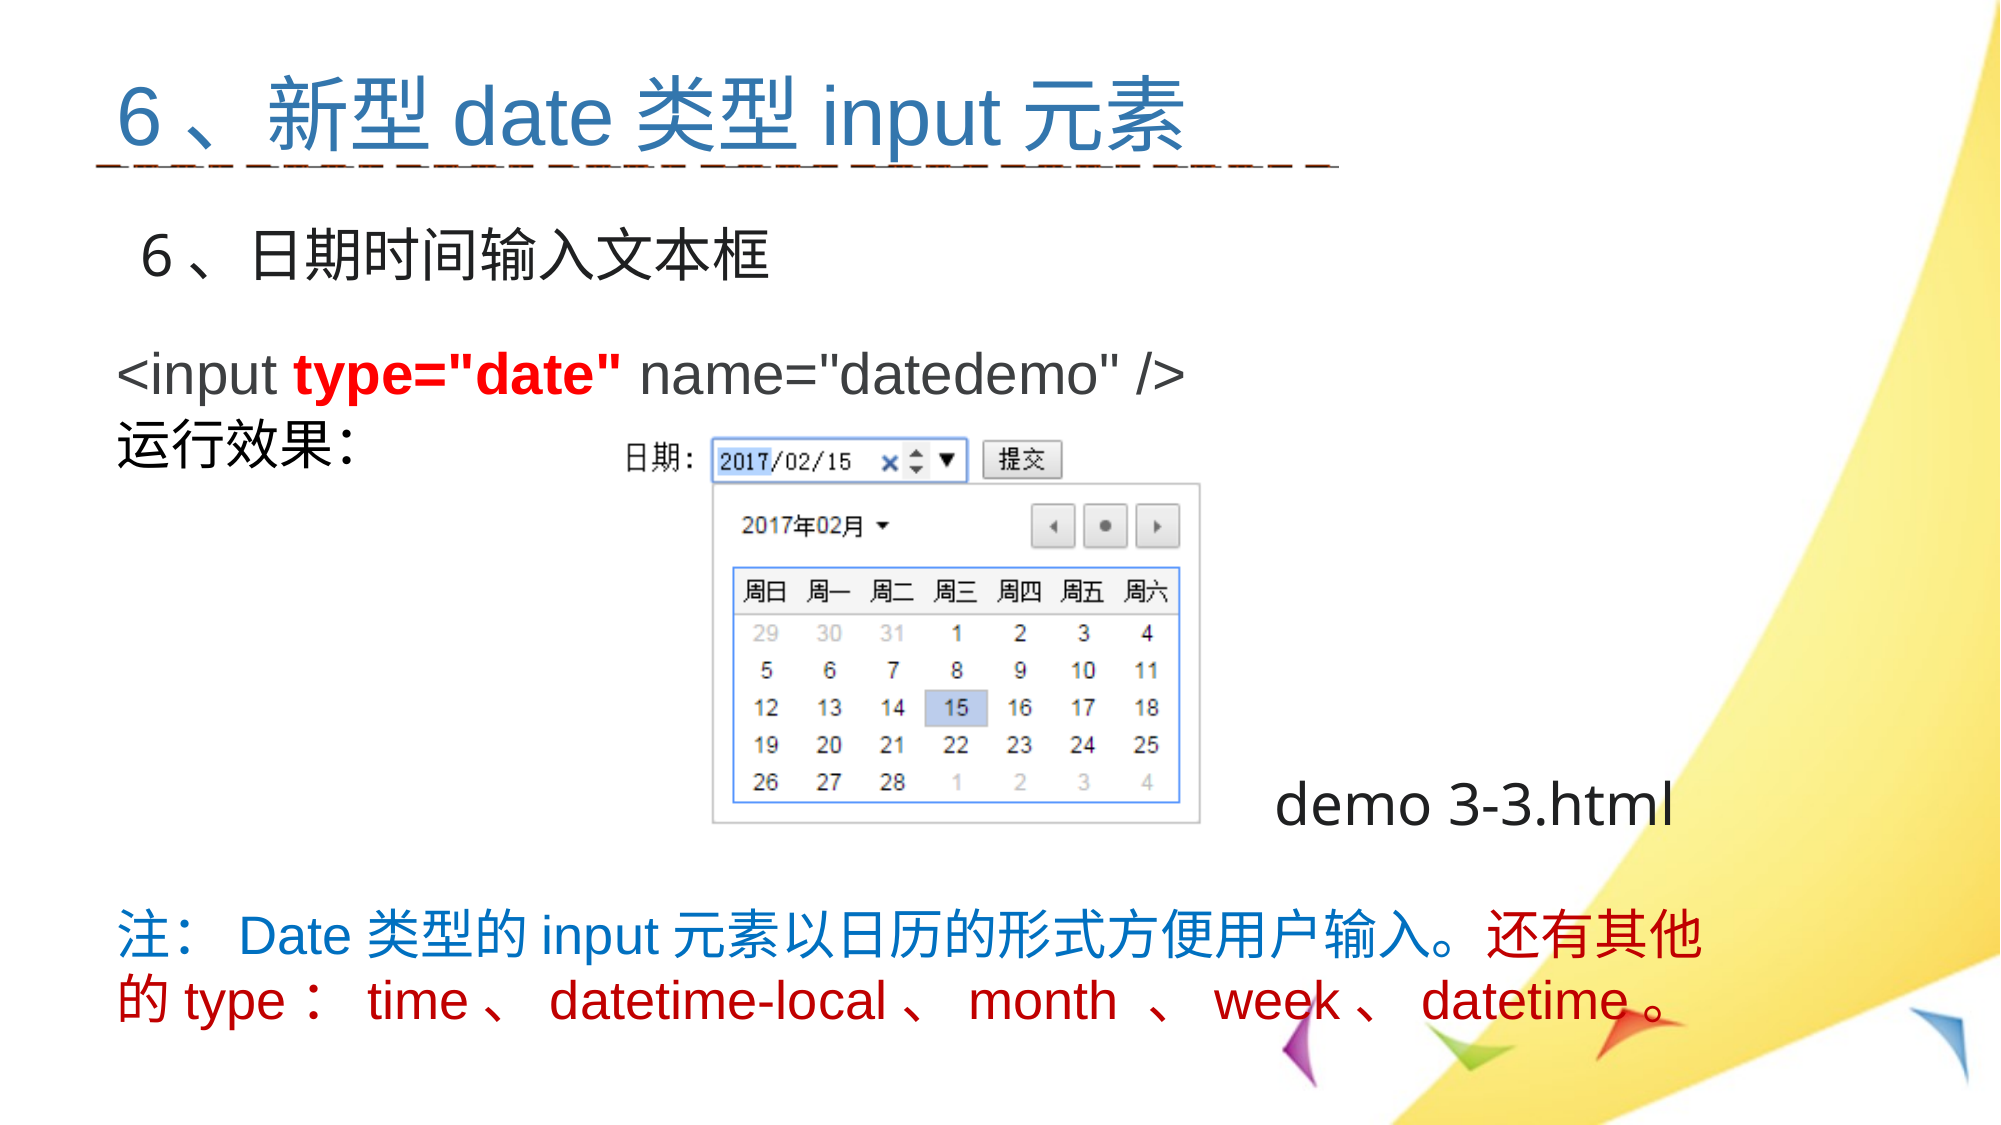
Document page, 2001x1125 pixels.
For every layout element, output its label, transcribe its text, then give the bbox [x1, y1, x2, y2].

list <input type="date" name="datedemo" /> 运行效果： 注：Date类型的input元素以日历的形式方便用户输入。还有其他的type：time、datetime-local、month 、week、datetime。 [101, 314, 1750, 1057]
text_box demo 3-3.html [1259, 760, 1815, 841]
picture [621, 433, 1231, 841]
picture [88, 0, 2000, 1125]
title 6、新型date类型input元素 [101, 54, 1237, 139]
text_box 6、日期时间输入文本框 [125, 210, 1321, 303]
